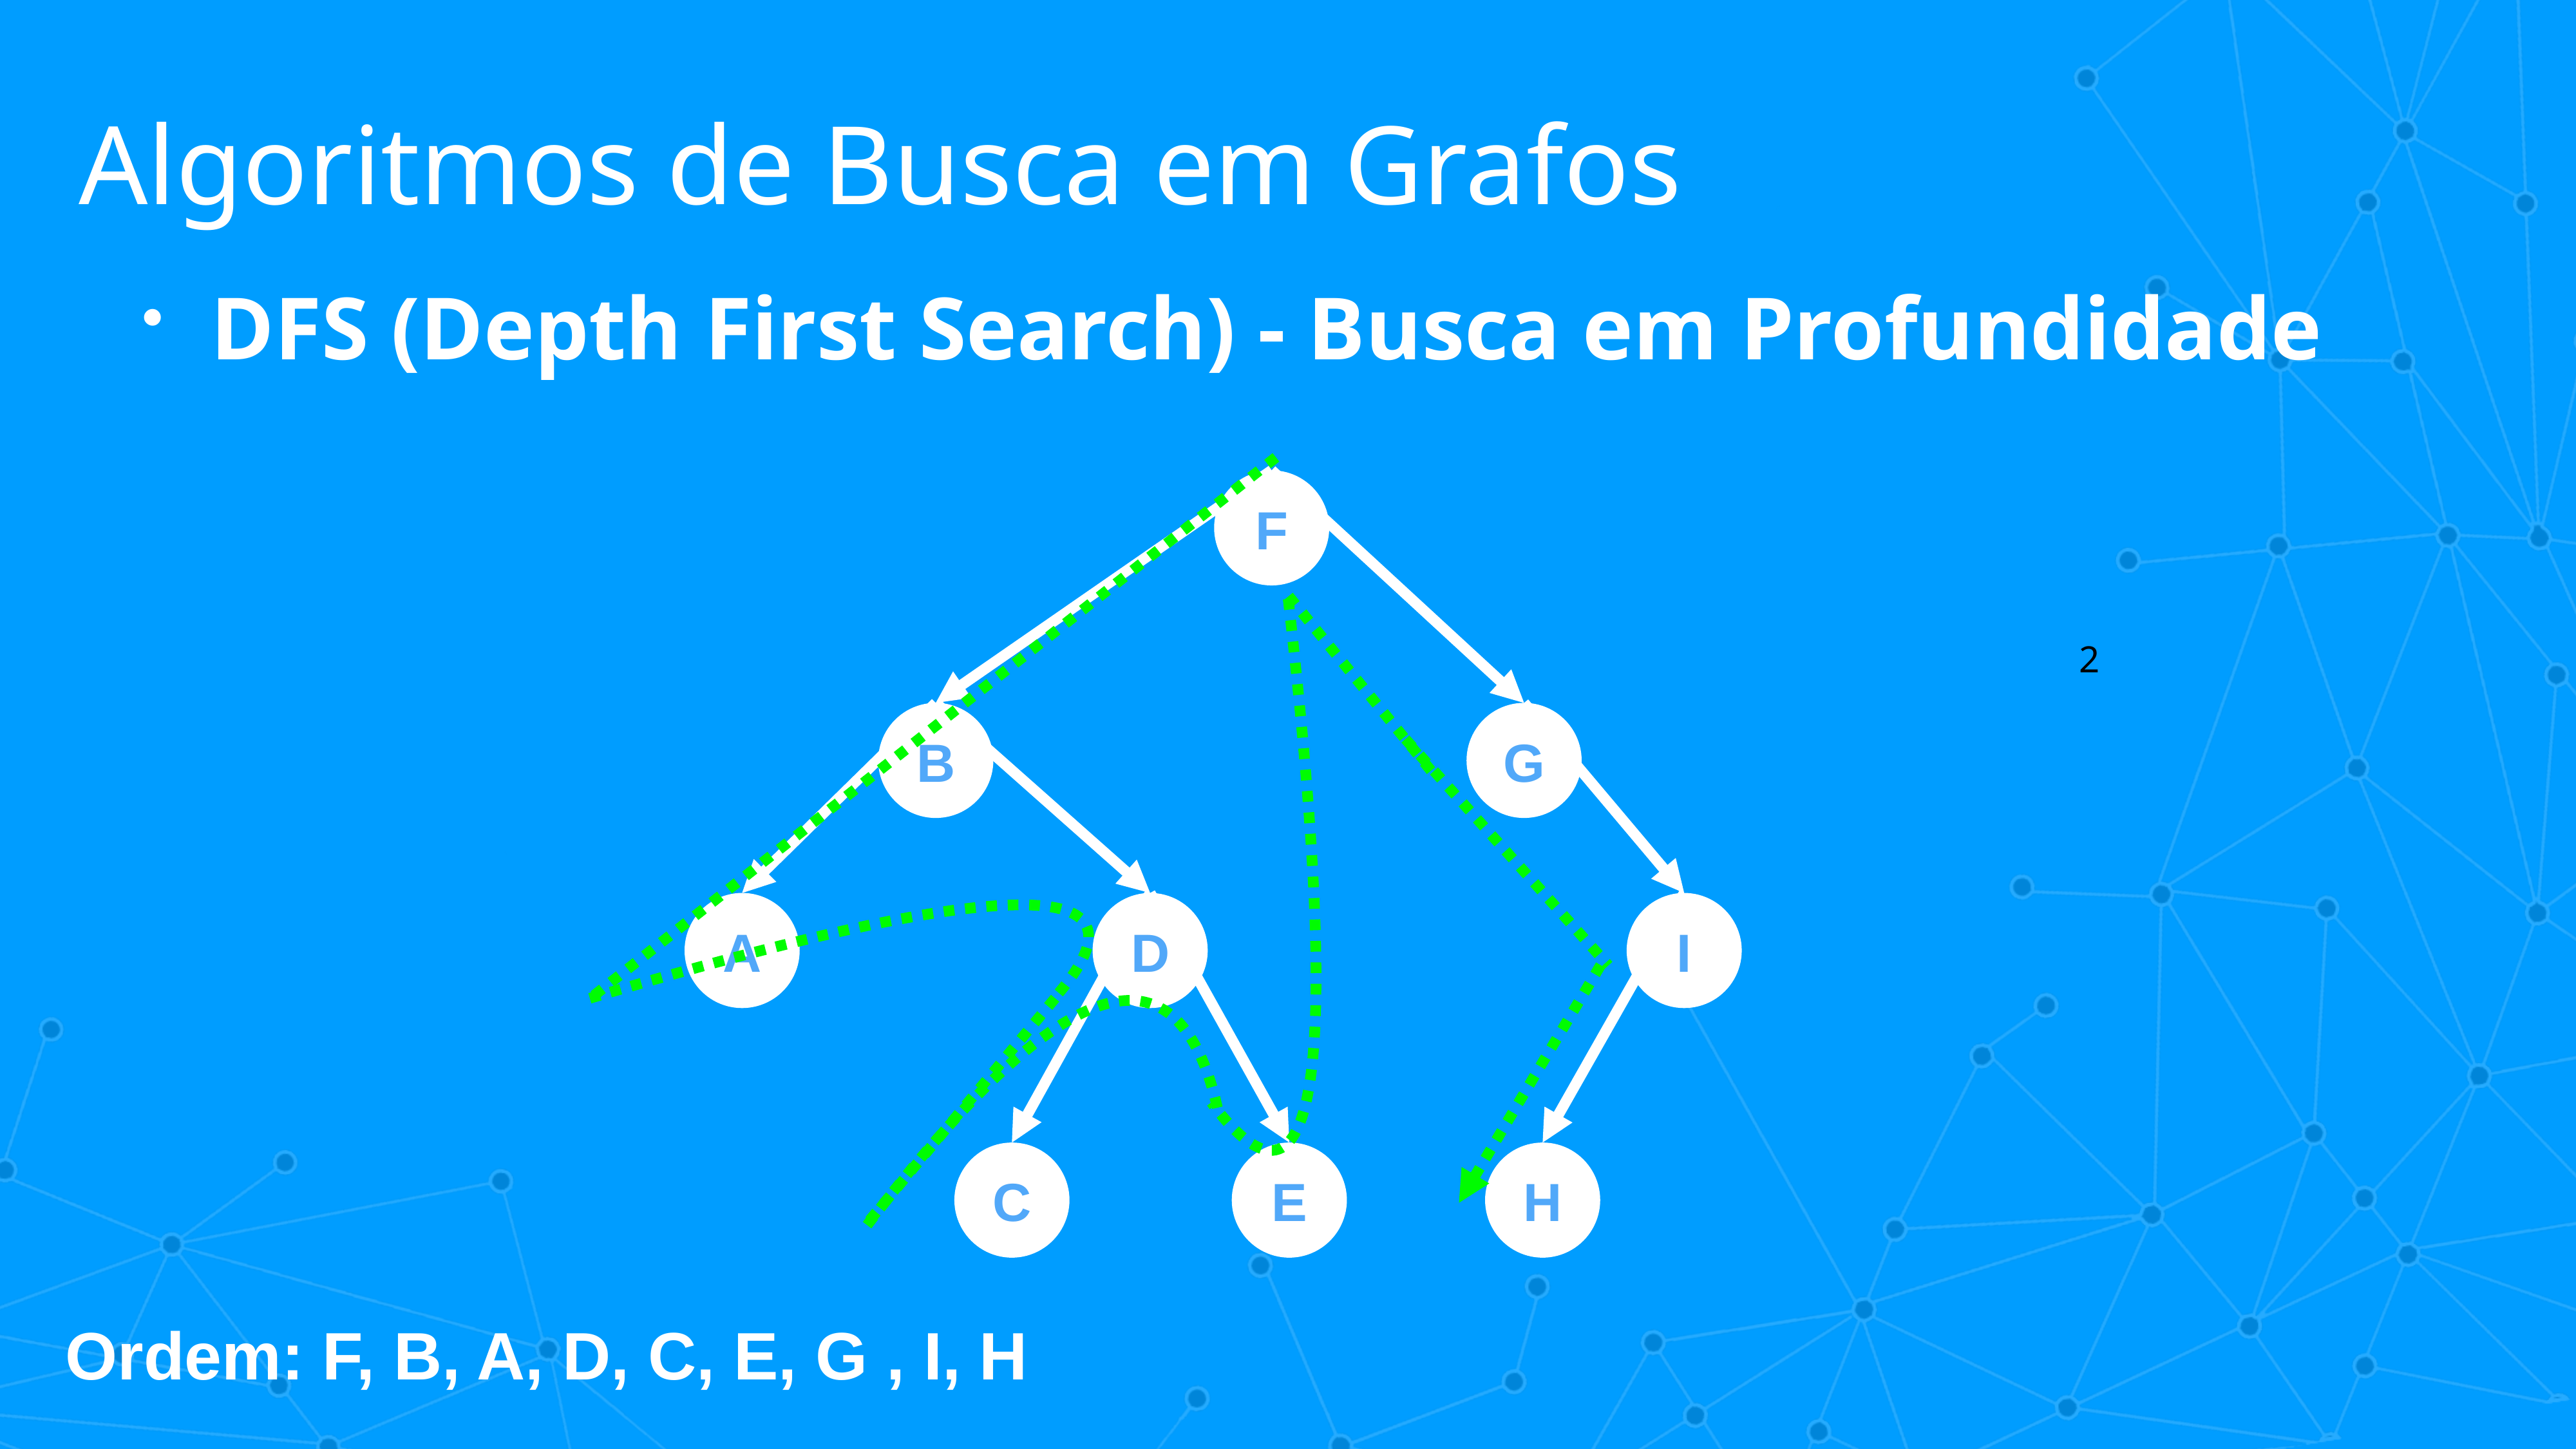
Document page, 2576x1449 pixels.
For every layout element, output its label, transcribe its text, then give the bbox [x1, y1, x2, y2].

picture [1014, 0, 2576, 1449]
text_box Ordem: F, B, A, D, C, E, G , I, H [845, 1305, 1010, 1401]
text_box DFS (Depth First Search) - Busca em Profundidade [845, 245, 1010, 384]
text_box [684, 470, 1742, 1258]
text_box Algoritmos de Busca em Grafos [845, 0, 1010, 234]
picture [0, 0, 838, 1449]
